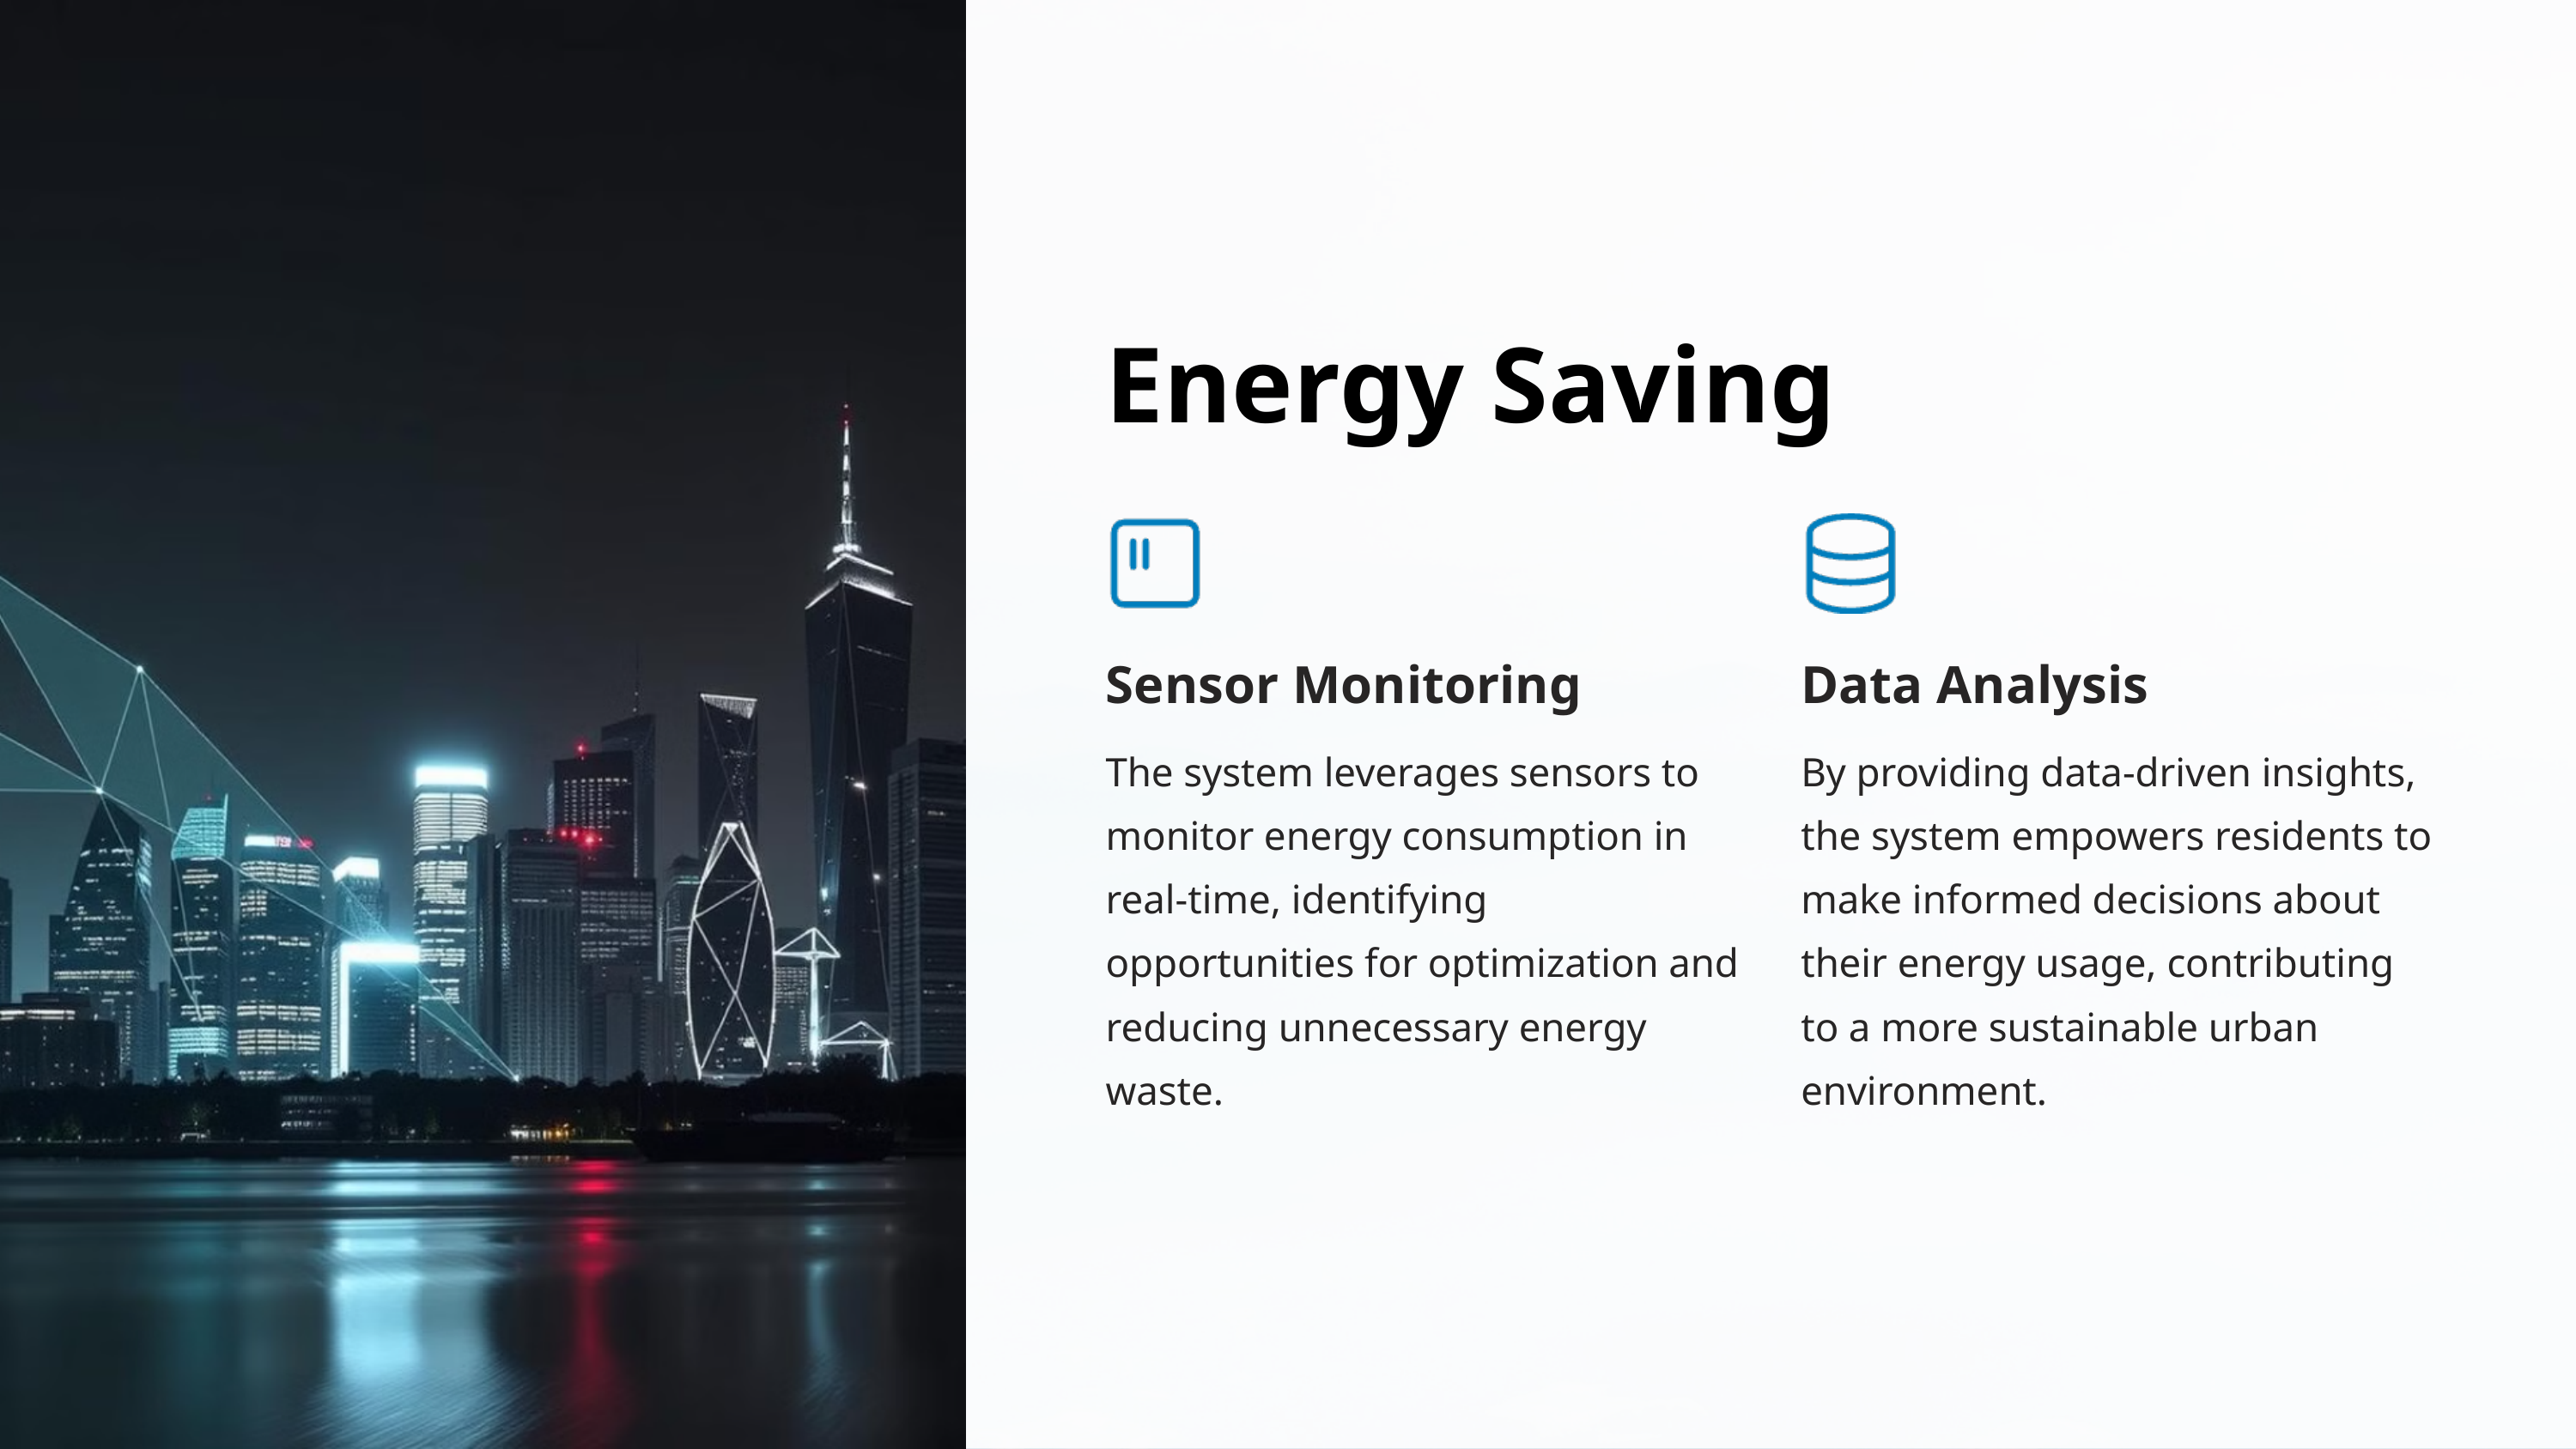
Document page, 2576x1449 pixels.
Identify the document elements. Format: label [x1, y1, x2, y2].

text_box [0, 0, 2576, 1449]
